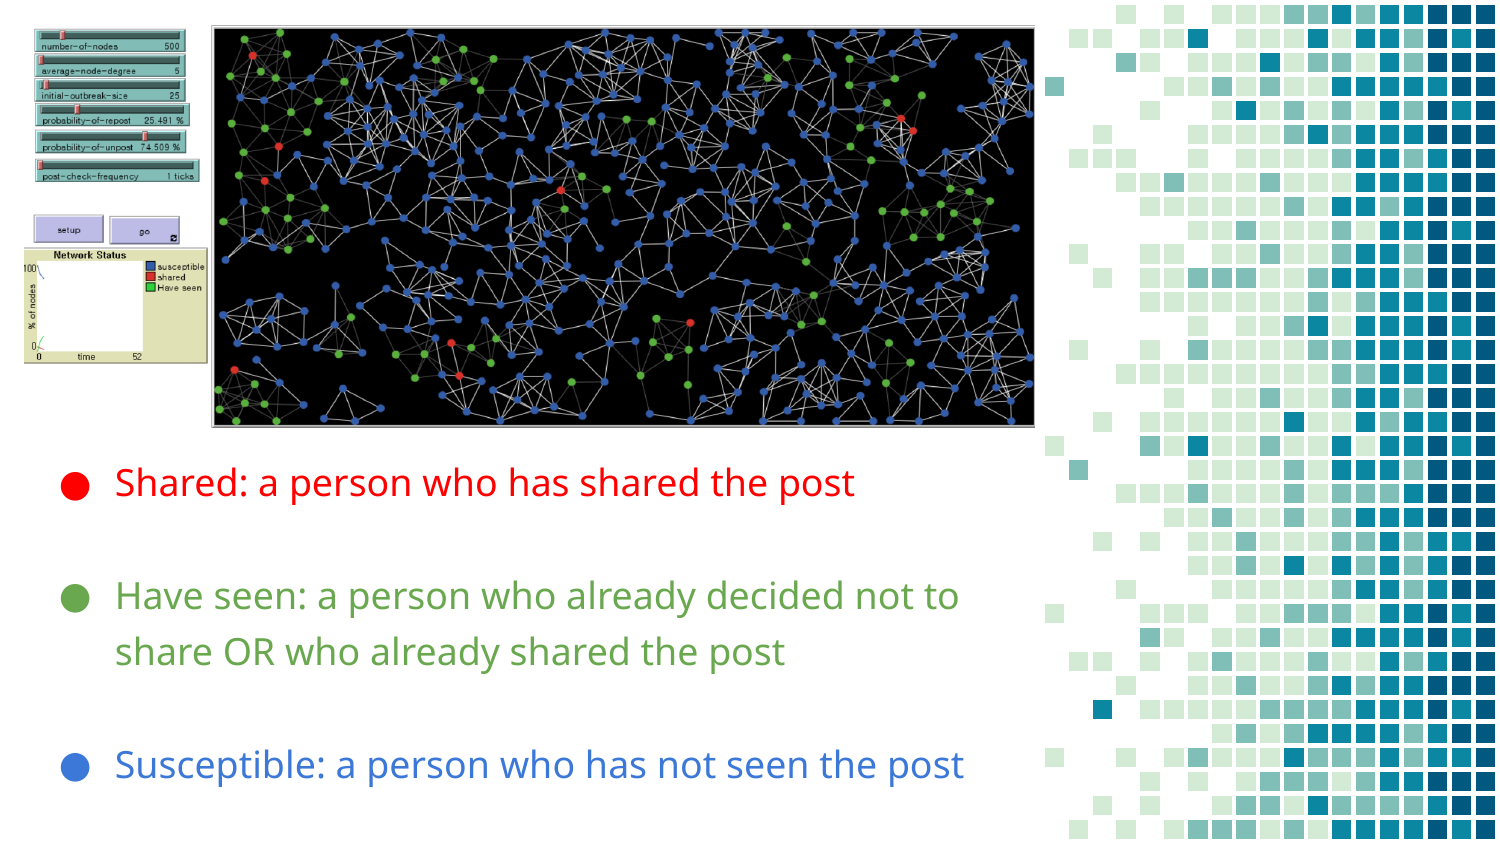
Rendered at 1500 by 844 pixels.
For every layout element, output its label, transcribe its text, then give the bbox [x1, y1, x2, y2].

picture [24, 23, 1035, 430]
text_box Shared: a person who has shared the post Have seen: a person who already decided not to share OR who already shared the post Susceptible: a person who has not seen the post [24, 518, 996, 716]
